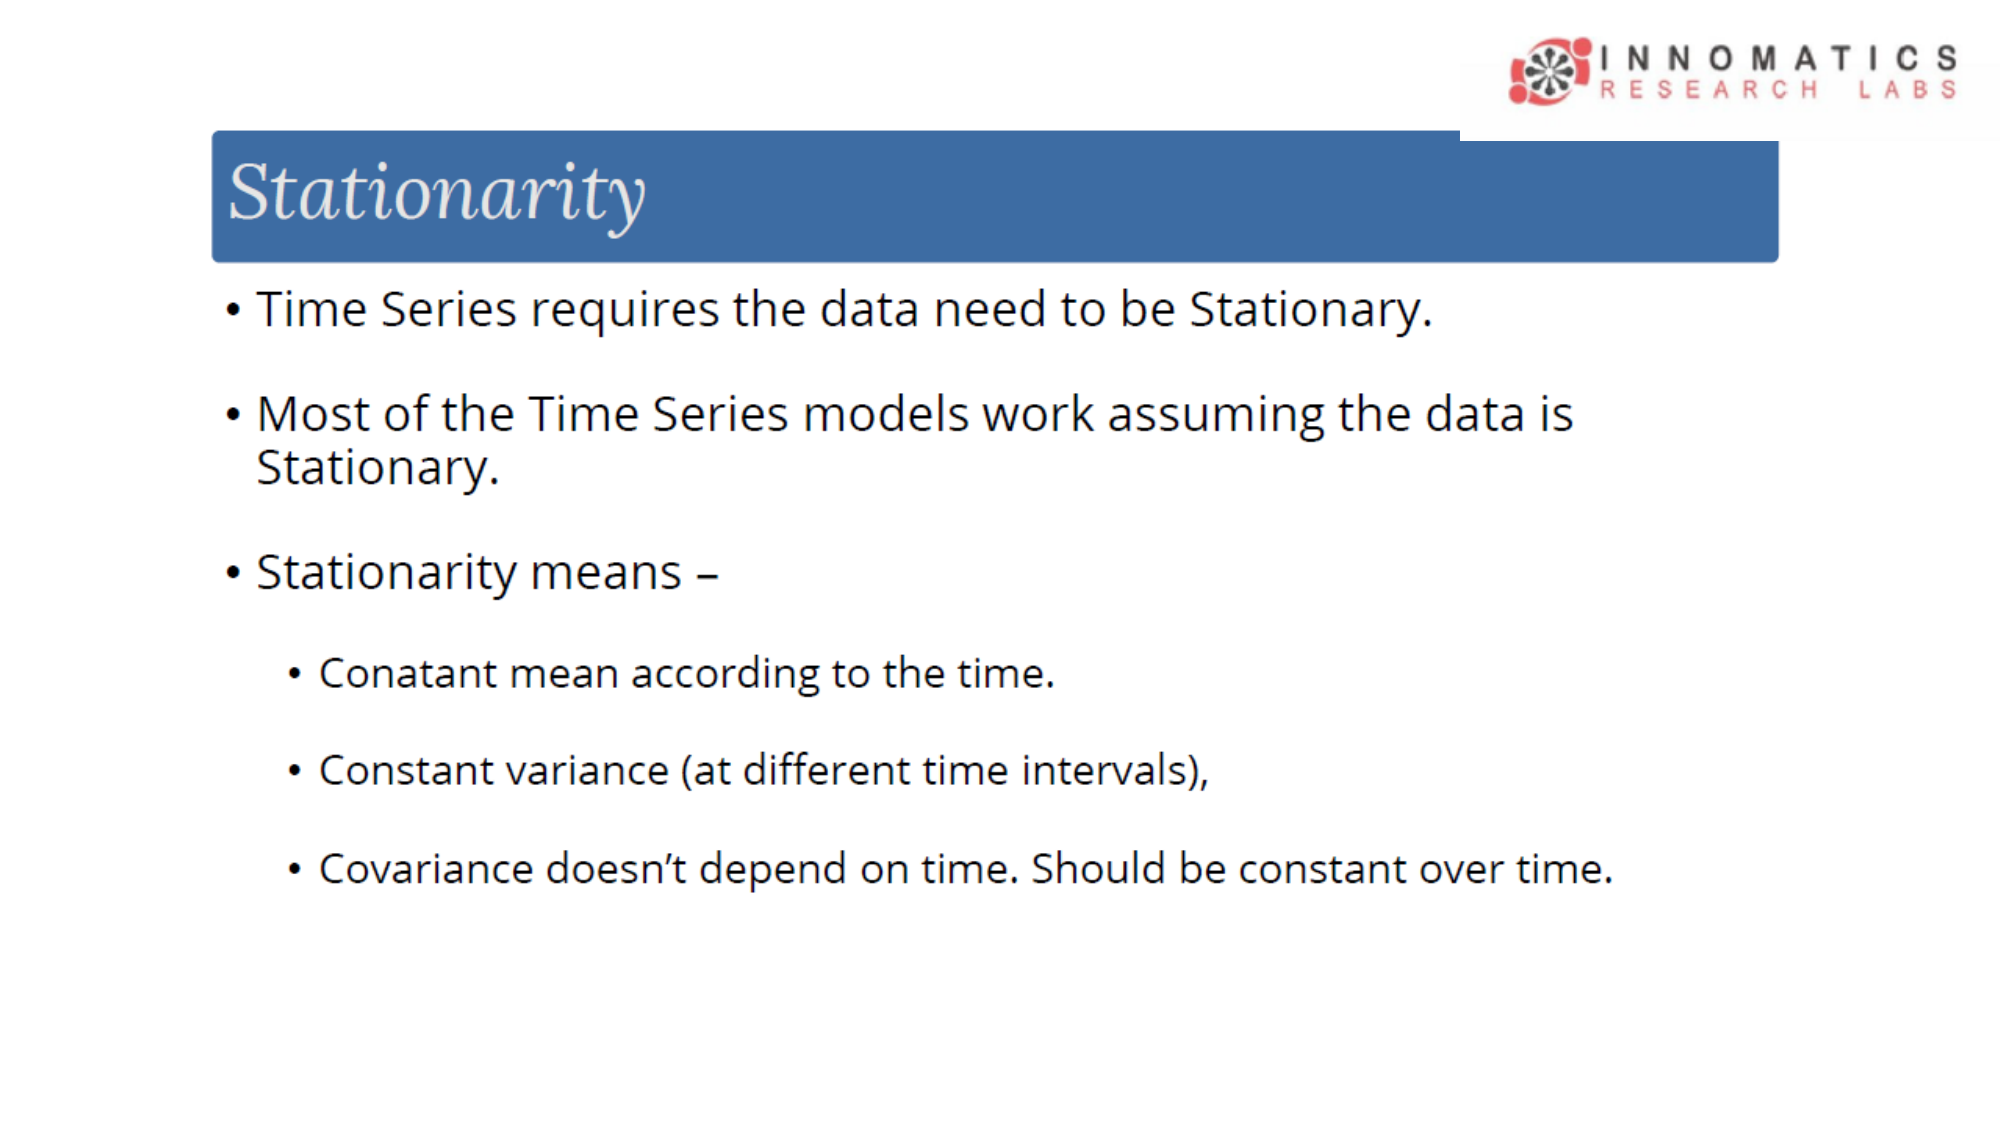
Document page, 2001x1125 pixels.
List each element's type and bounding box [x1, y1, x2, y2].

picture [193, 0, 2000, 946]
